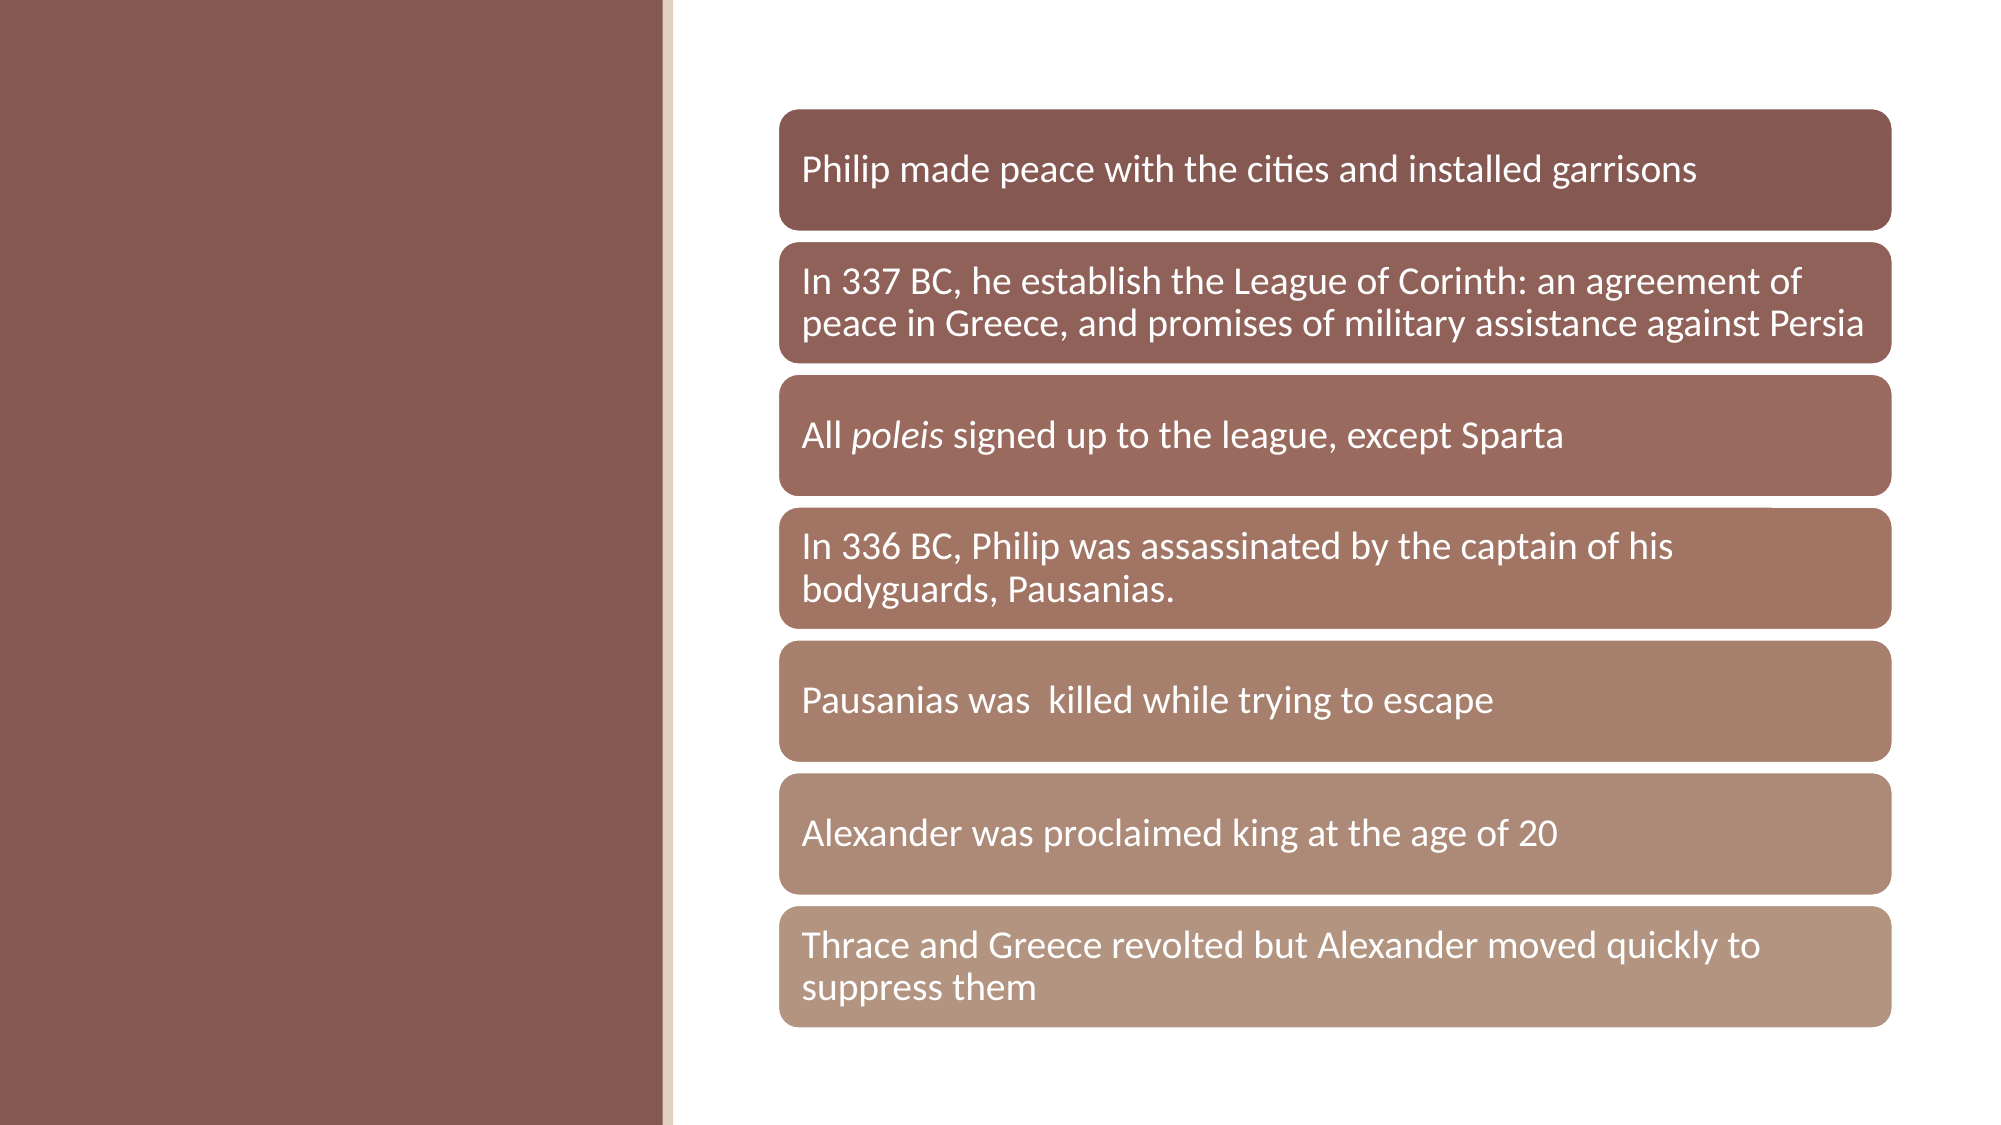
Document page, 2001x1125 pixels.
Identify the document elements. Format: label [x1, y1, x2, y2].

text_box [674, 0, 2000, 1125]
text_box [661, 0, 674, 1125]
text_box [0, 0, 661, 1125]
list [777, 104, 1894, 1033]
